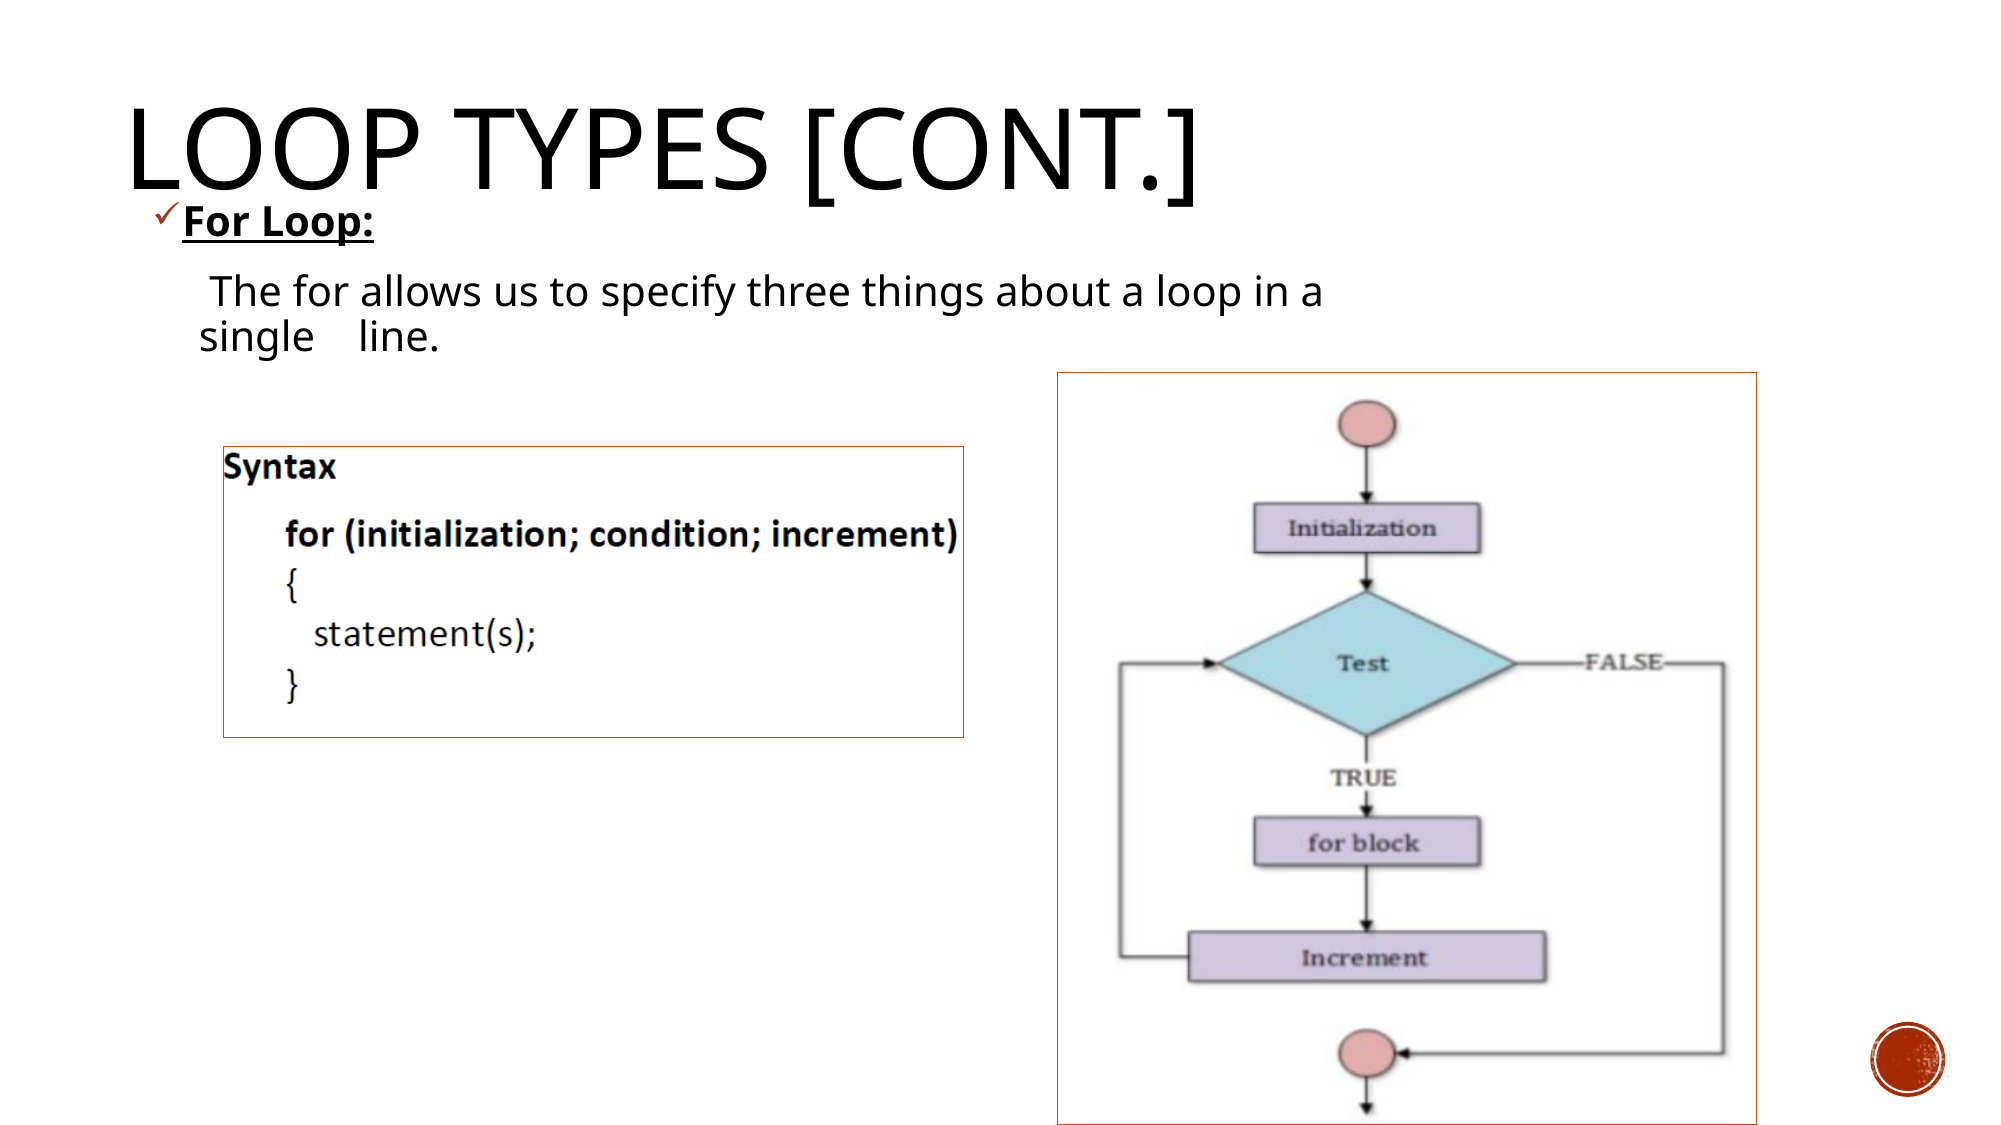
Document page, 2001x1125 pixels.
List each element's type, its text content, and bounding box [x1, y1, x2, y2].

picture [1058, 373, 1756, 1124]
picture [224, 447, 963, 737]
title Loop Types [Cont.] [108, 44, 1519, 262]
list For Loop: The for allows us to specify three things about a loop in a single line. [137, 193, 1353, 755]
